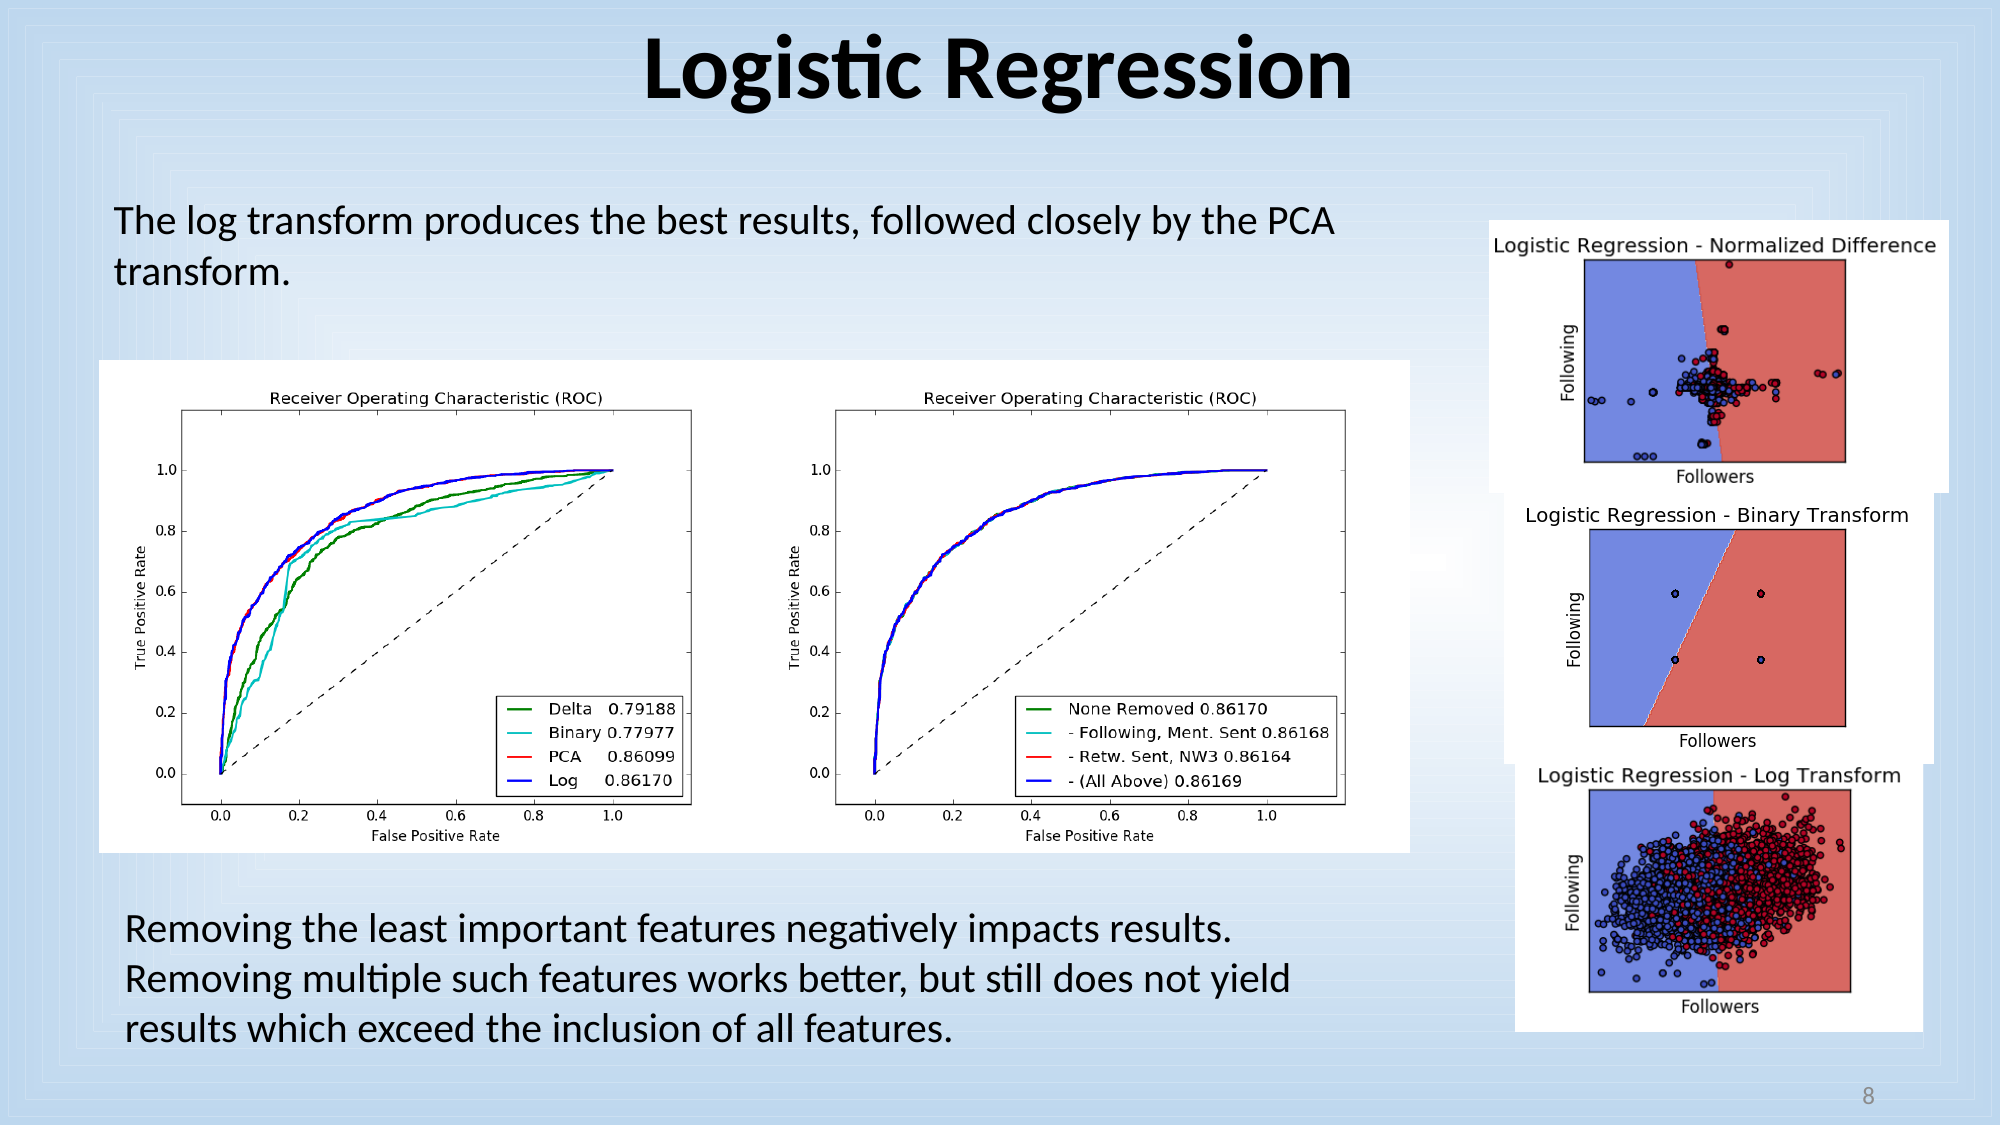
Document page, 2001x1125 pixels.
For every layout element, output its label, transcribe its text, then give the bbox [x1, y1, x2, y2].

text_box Logistic Regression [0, 0, 2000, 125]
text_box The log transform produces the best results, followed closely by the PCA transform. [98, 186, 1407, 360]
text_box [1489, 220, 1949, 1033]
picture [98, 360, 1410, 854]
slide_number 8 [1440, 1065, 1891, 1125]
text_box Removing the least important features negatively impacts results. Removing multiple such features works better, but still does not yield results which exceed the inclusion of all features. [110, 893, 1407, 1125]
